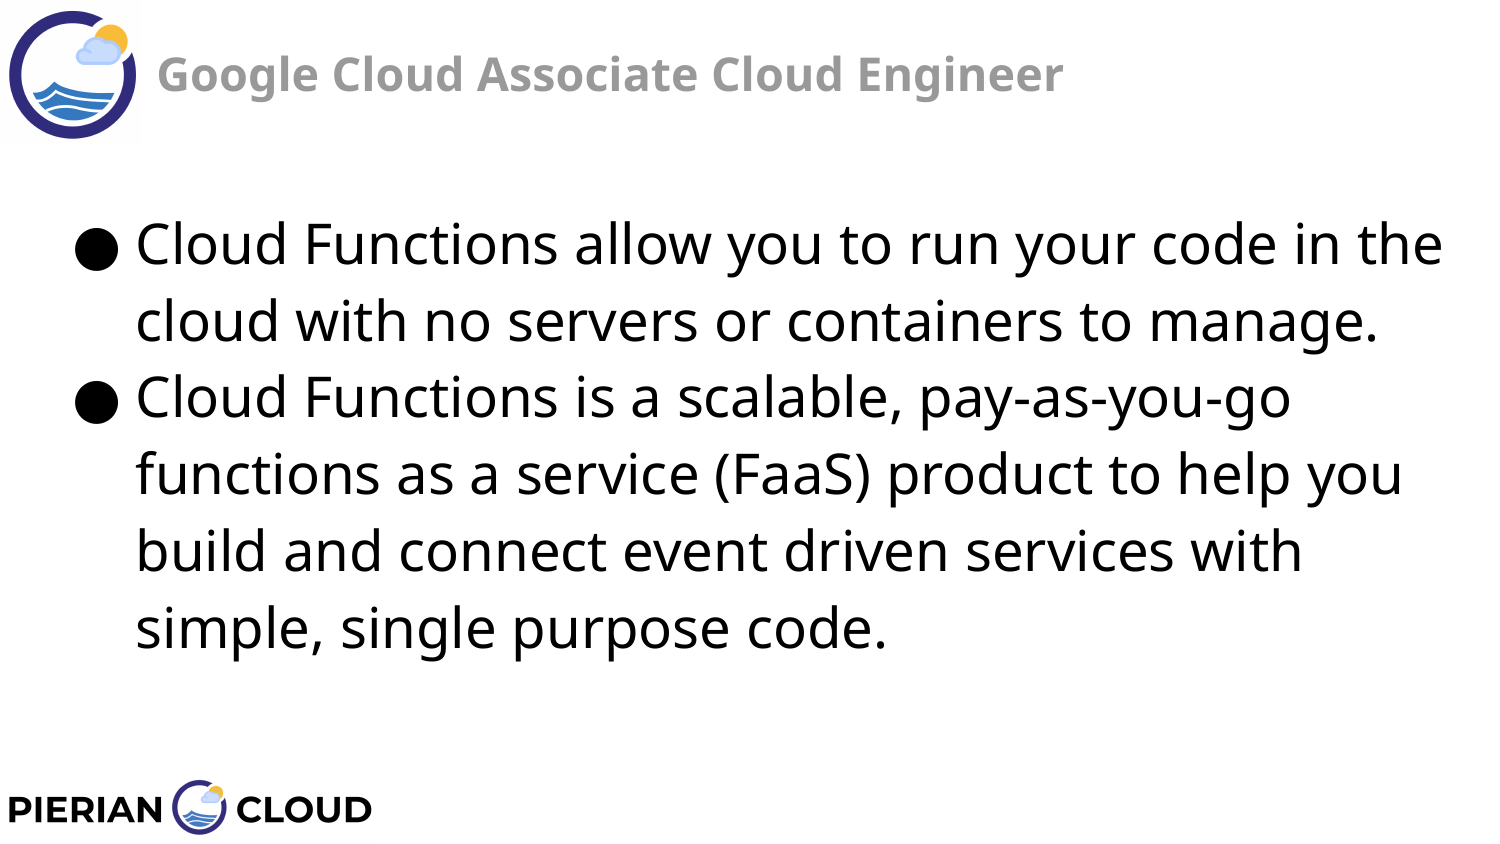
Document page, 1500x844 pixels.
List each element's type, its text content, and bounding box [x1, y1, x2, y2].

subtitle Cloud Functions allow you to run your code in the cloud with no servers or containers to manage. Cloud Functions is a scalable, pay-as-you-go functions as a service (FaaS) product to help you build and connect event driven services with simple, single purpose code. [51, 189, 1476, 750]
picture [0, 0, 142, 146]
title Google Cloud Associate Cloud Engineer [146, 25, 1420, 120]
picture [0, 758, 375, 844]
